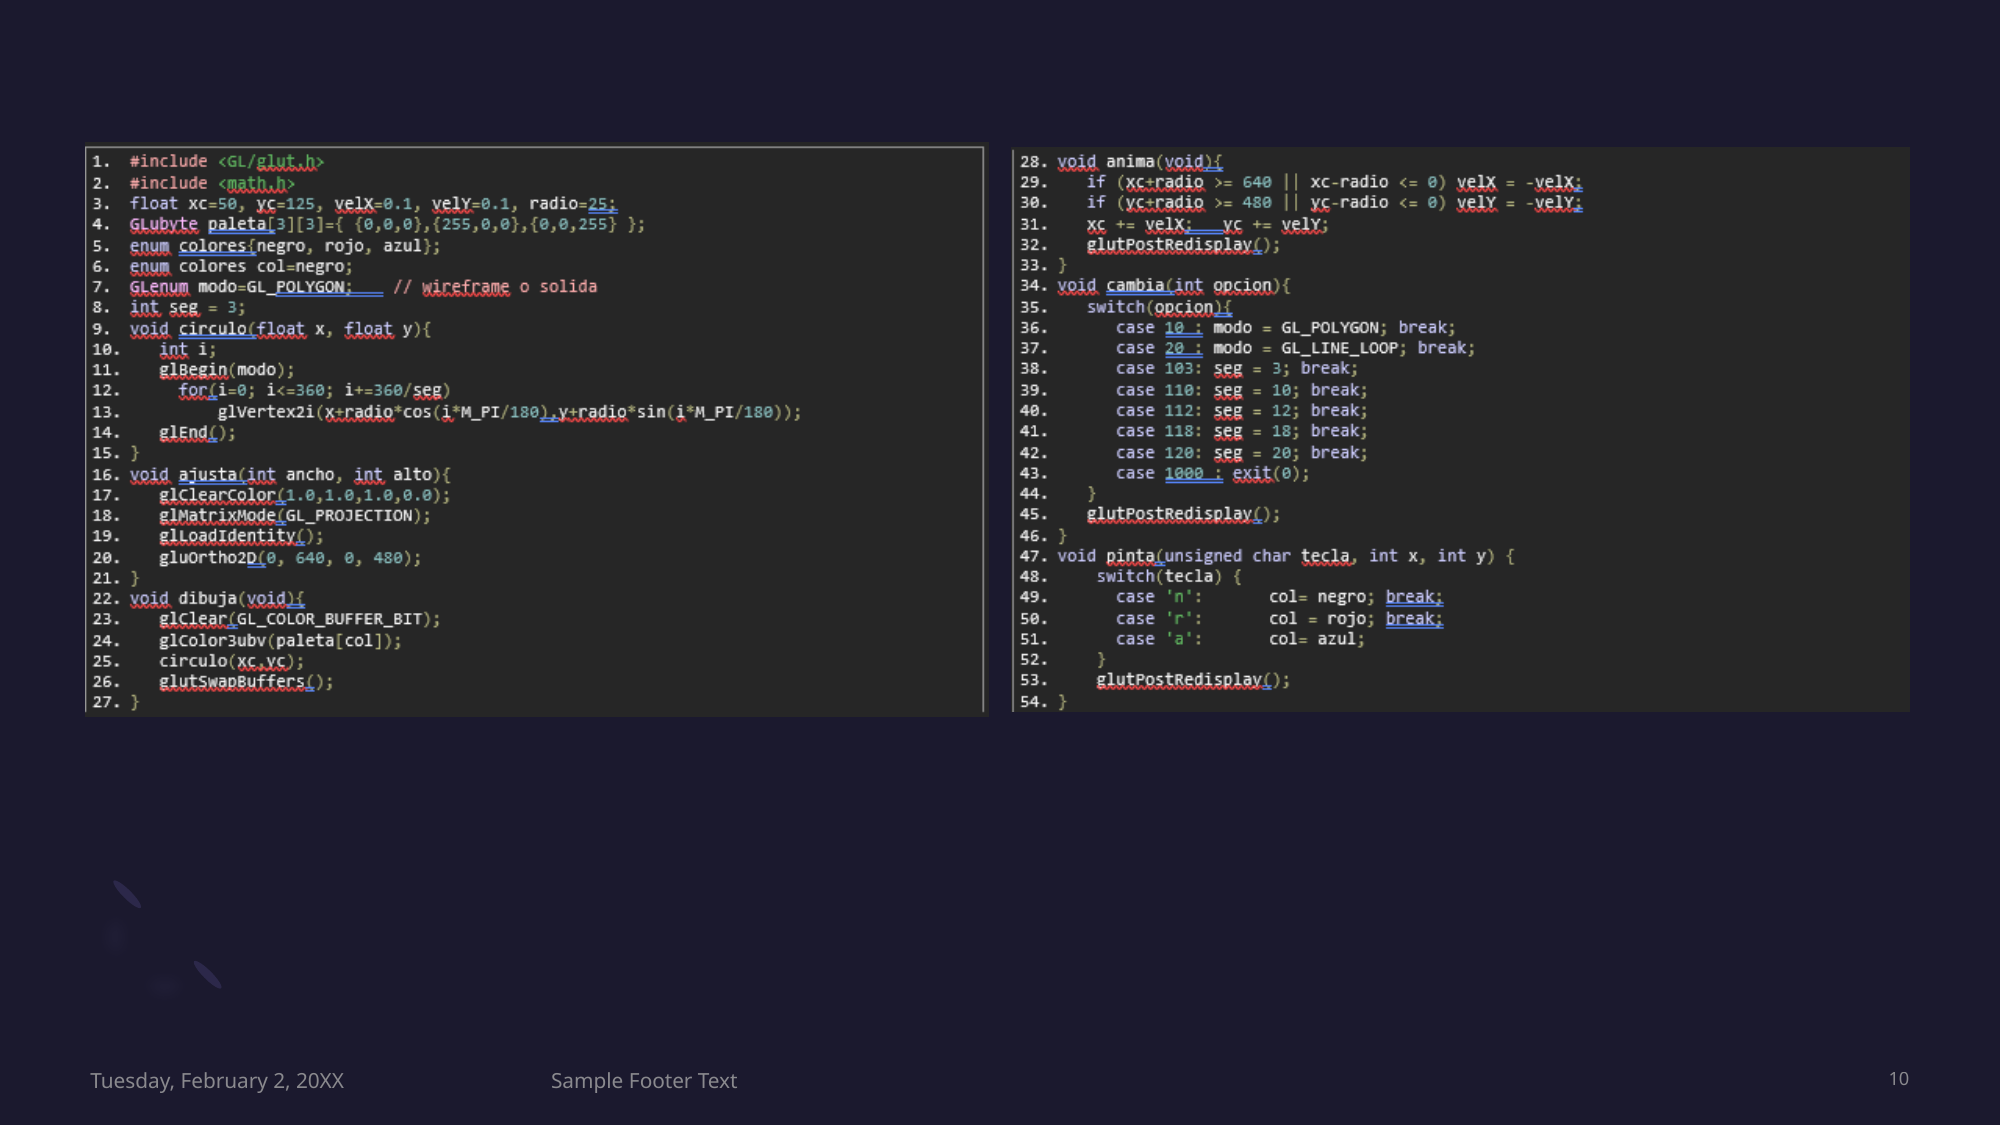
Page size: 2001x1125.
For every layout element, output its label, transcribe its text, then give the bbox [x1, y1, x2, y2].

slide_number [90, 1067, 522, 1093]
slide_number 10 [1632, 1067, 1910, 1093]
picture [1010, 147, 1910, 712]
footer Sample Footer Text [551, 1067, 1598, 1093]
picture [85, 142, 989, 717]
